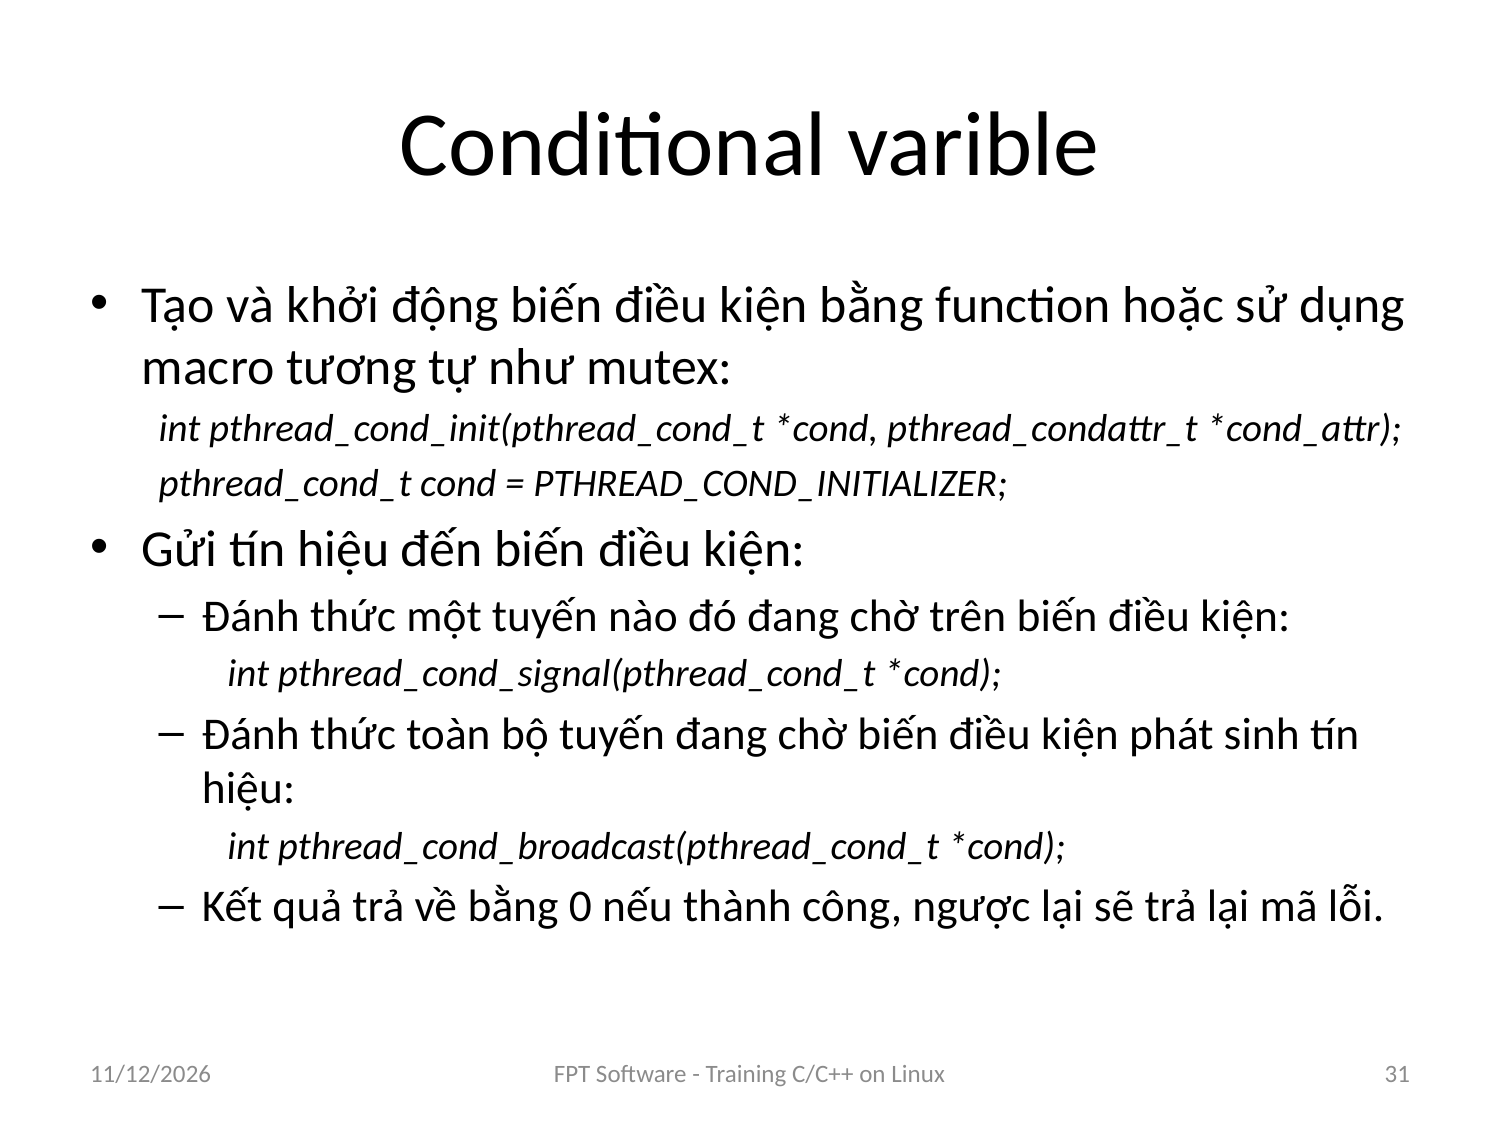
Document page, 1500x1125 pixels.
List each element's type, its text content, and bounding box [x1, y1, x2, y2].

slide_number 31 [1074, 1042, 1425, 1103]
footer FPT Software - Training C/C++ on Linux [512, 1042, 988, 1103]
title Conditional varible [75, 45, 1425, 233]
list Tạo và khởi động biến điều kiện bằng function hoặc sử dụng macro tương tự như mutex: int pthread_cond_init(pthread_cond_t *cond, pthread_condattr_t *cond_attr); pthread_cond_t cond = PTHREAD_COND_INITIALIZER; Gửi tín hiệu đến biến điều kiện: Đánh thức một tuyến nào đó đang chờ trên biến điều kiện: int pthread_cond_signal(pthread_cond_t *cond); Đánh thức toàn bộ tuyến đang chờ biến điều kiện phát sinh tín hiệu: int pthread_cond_broadcast(pthread_cond_t *cond); Kết quả trả về bằng 0 nếu thành công, ngược lại sẽ trả lại mã lỗi. [75, 262, 1425, 1005]
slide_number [75, 1042, 425, 1103]
